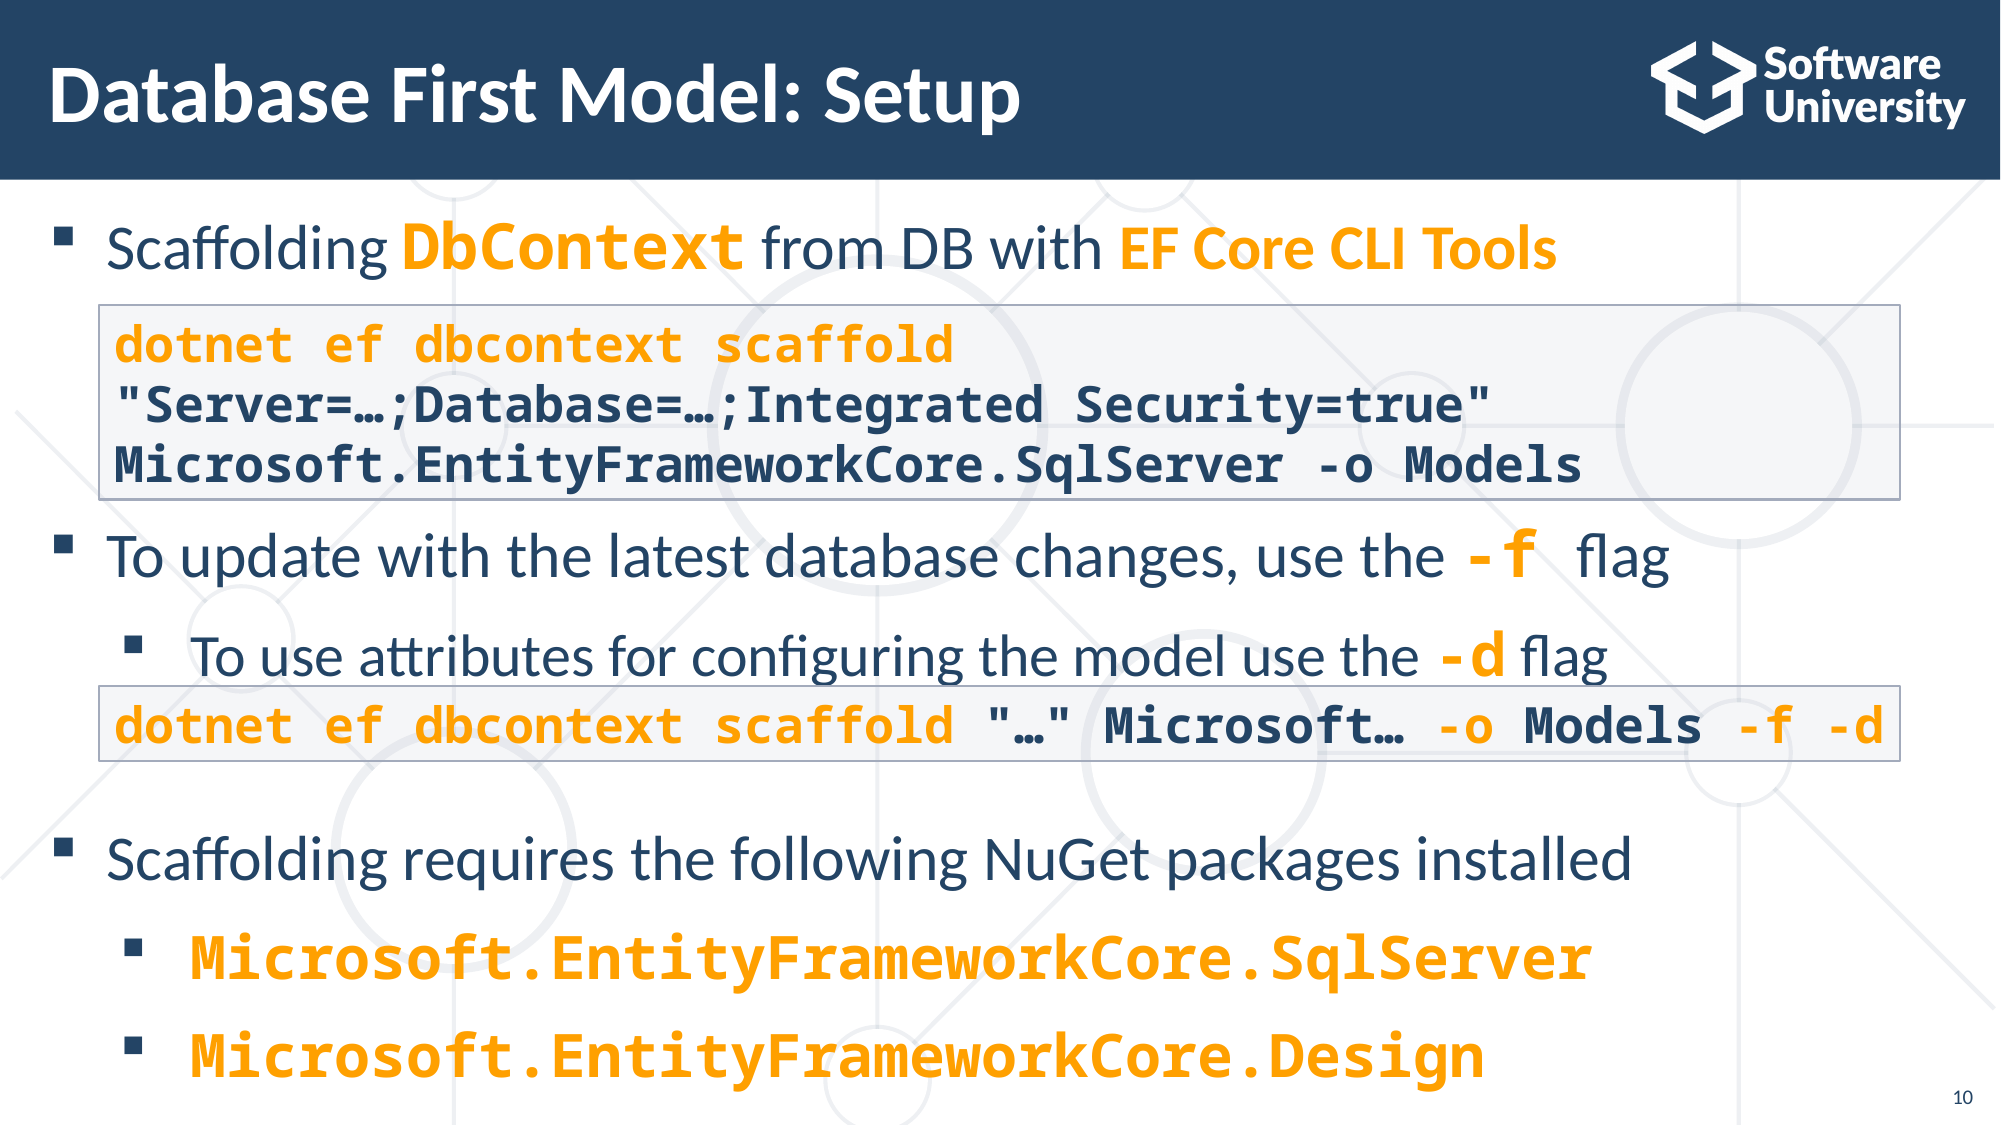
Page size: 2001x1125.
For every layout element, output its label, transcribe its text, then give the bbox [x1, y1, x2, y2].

picture [1651, 41, 1966, 134]
text_box dotnet ef dbcontext scaffold "…" Microsoft… -o Models -f -d [99, 686, 1901, 761]
slide_number 10 [1927, 1067, 1989, 1117]
title Database First Model: Setup [31, 16, 1625, 162]
text_box dotnet ef dbcontext scaffold "Server=…;Database=…;Integrated Security=true" Microsoft.EntityFrameworkCore.SqlServer -o Models [99, 304, 1901, 500]
list Scaffolding DbContext from DB with EF Core CLI Tools To update with the latest database changes, use the -f flag To use attributes for configuring the model use the -d flag Scaffolding requires the following NuGet packages installed Microsoft.EntityFrameworkCore.SqlServer Microsoft.EntityFrameworkCore.Design [31, 196, 1970, 1104]
